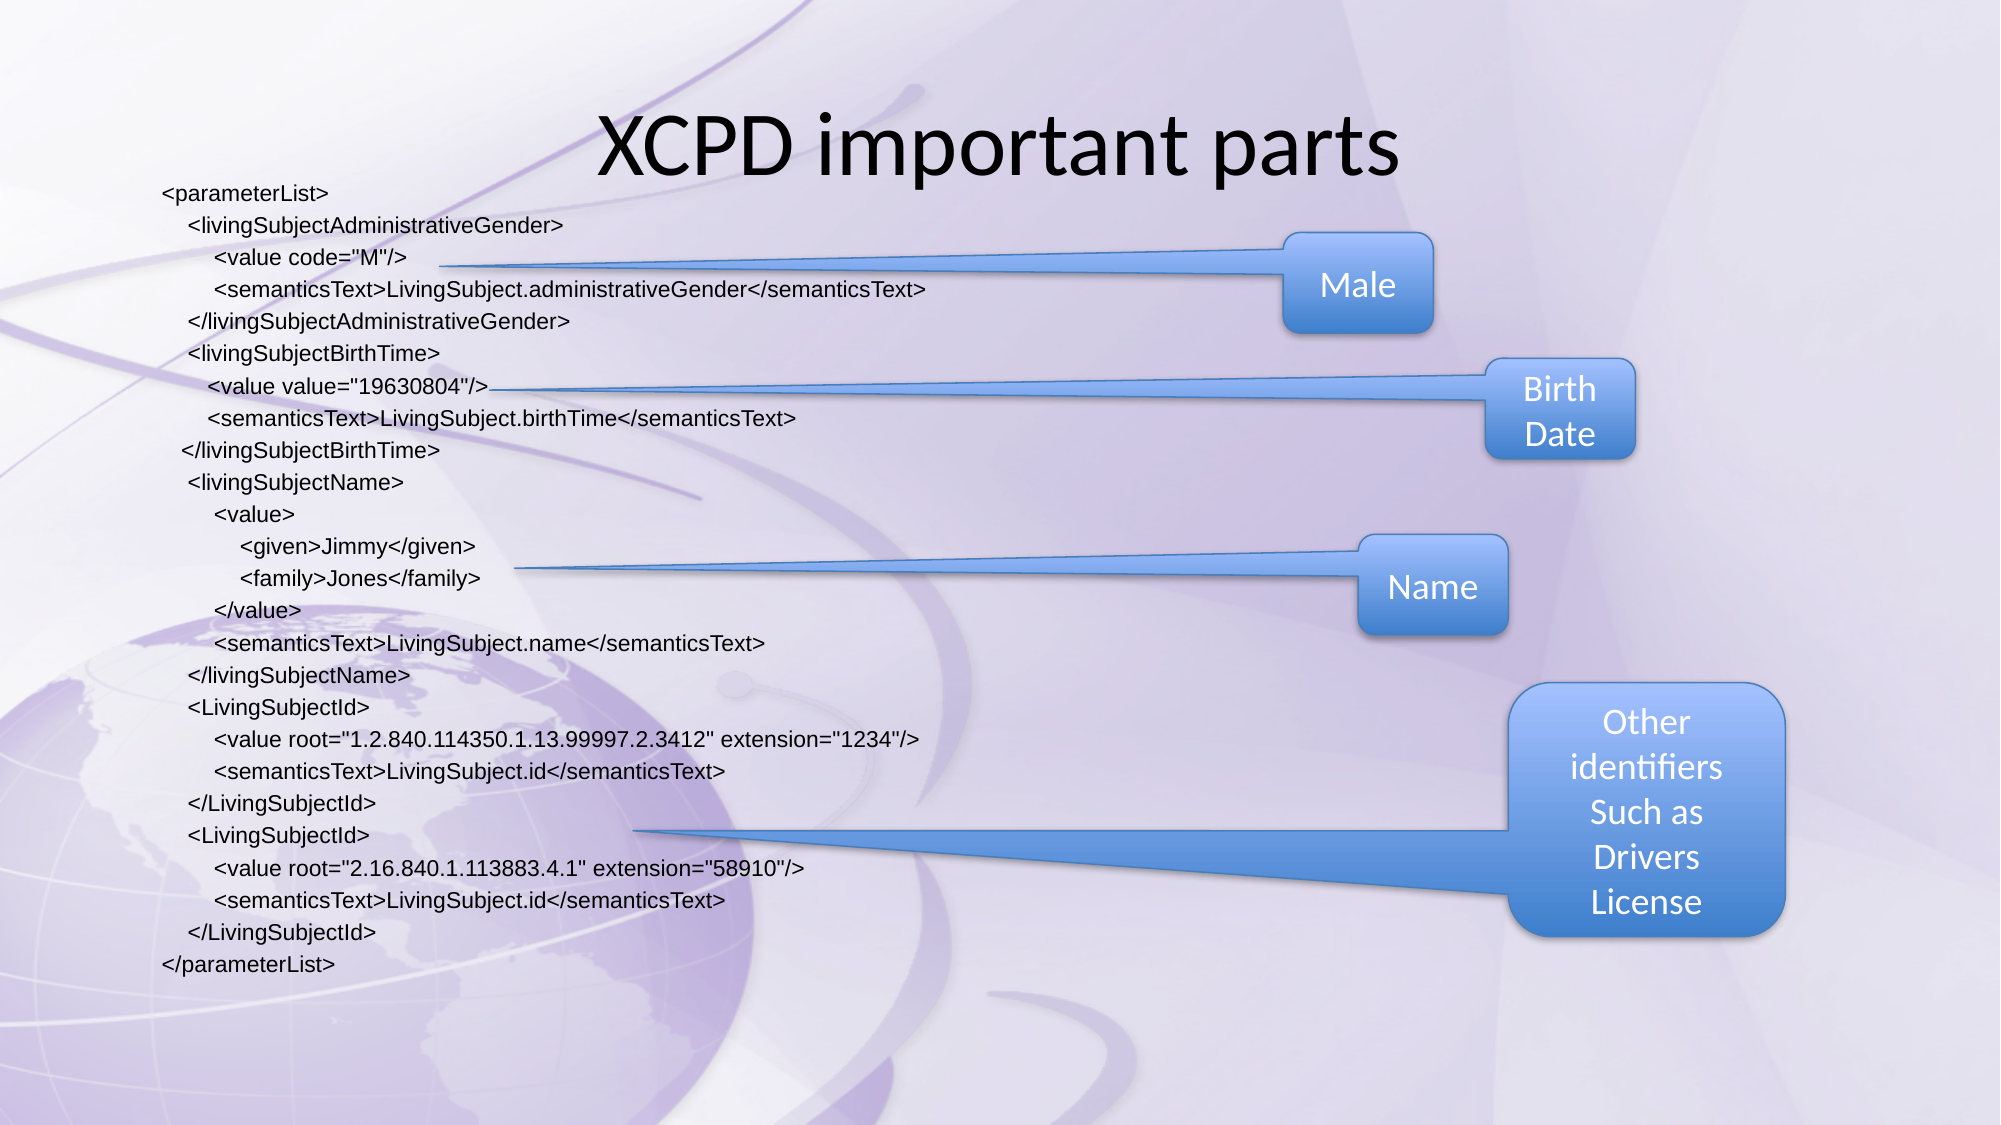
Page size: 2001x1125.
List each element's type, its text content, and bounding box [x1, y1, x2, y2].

text_box Birth Date [488, 357, 1637, 460]
text_box Name [513, 533, 1510, 636]
list <parameterList> <livingSubjectAdministrativeGender> <value code="M"/> <semanticsText>LivingSubject.administrativeGender</semanticsText> </livingSubjectAdministrativeGender> <livingSubjectBirthTime> <value value="19630804"/> <semanticsText>LivingSubject.birthTime</semanticsText> </livingSubjectBirthTime> <livingSubjectName> <value> <given>Jimmy</given> <family>Jones</family> </value> <semanticsText>LivingSubject.name</semanticsText> </livingSubjectName> <LivingSubjectId> <value root="1.2.840.114350.1.13.99997.2.3412" extension="1234"/> <semanticsText>LivingSubject.id</semanticsText> </LivingSubjectId> <LivingSubjectId> <value root="2.16.840.1.113883.4.1" extension="58910"/> <semanticsText>LivingSubject.id</semanticsText> </LivingSubjectId> </parameterList> [68, 170, 1900, 1100]
picture [0, 0, 2000, 1125]
text_box Male [438, 231, 1435, 334]
text_box Other identifiers Such as Drivers License [632, 681, 1787, 938]
title XCPD important parts [99, 45, 1900, 170]
